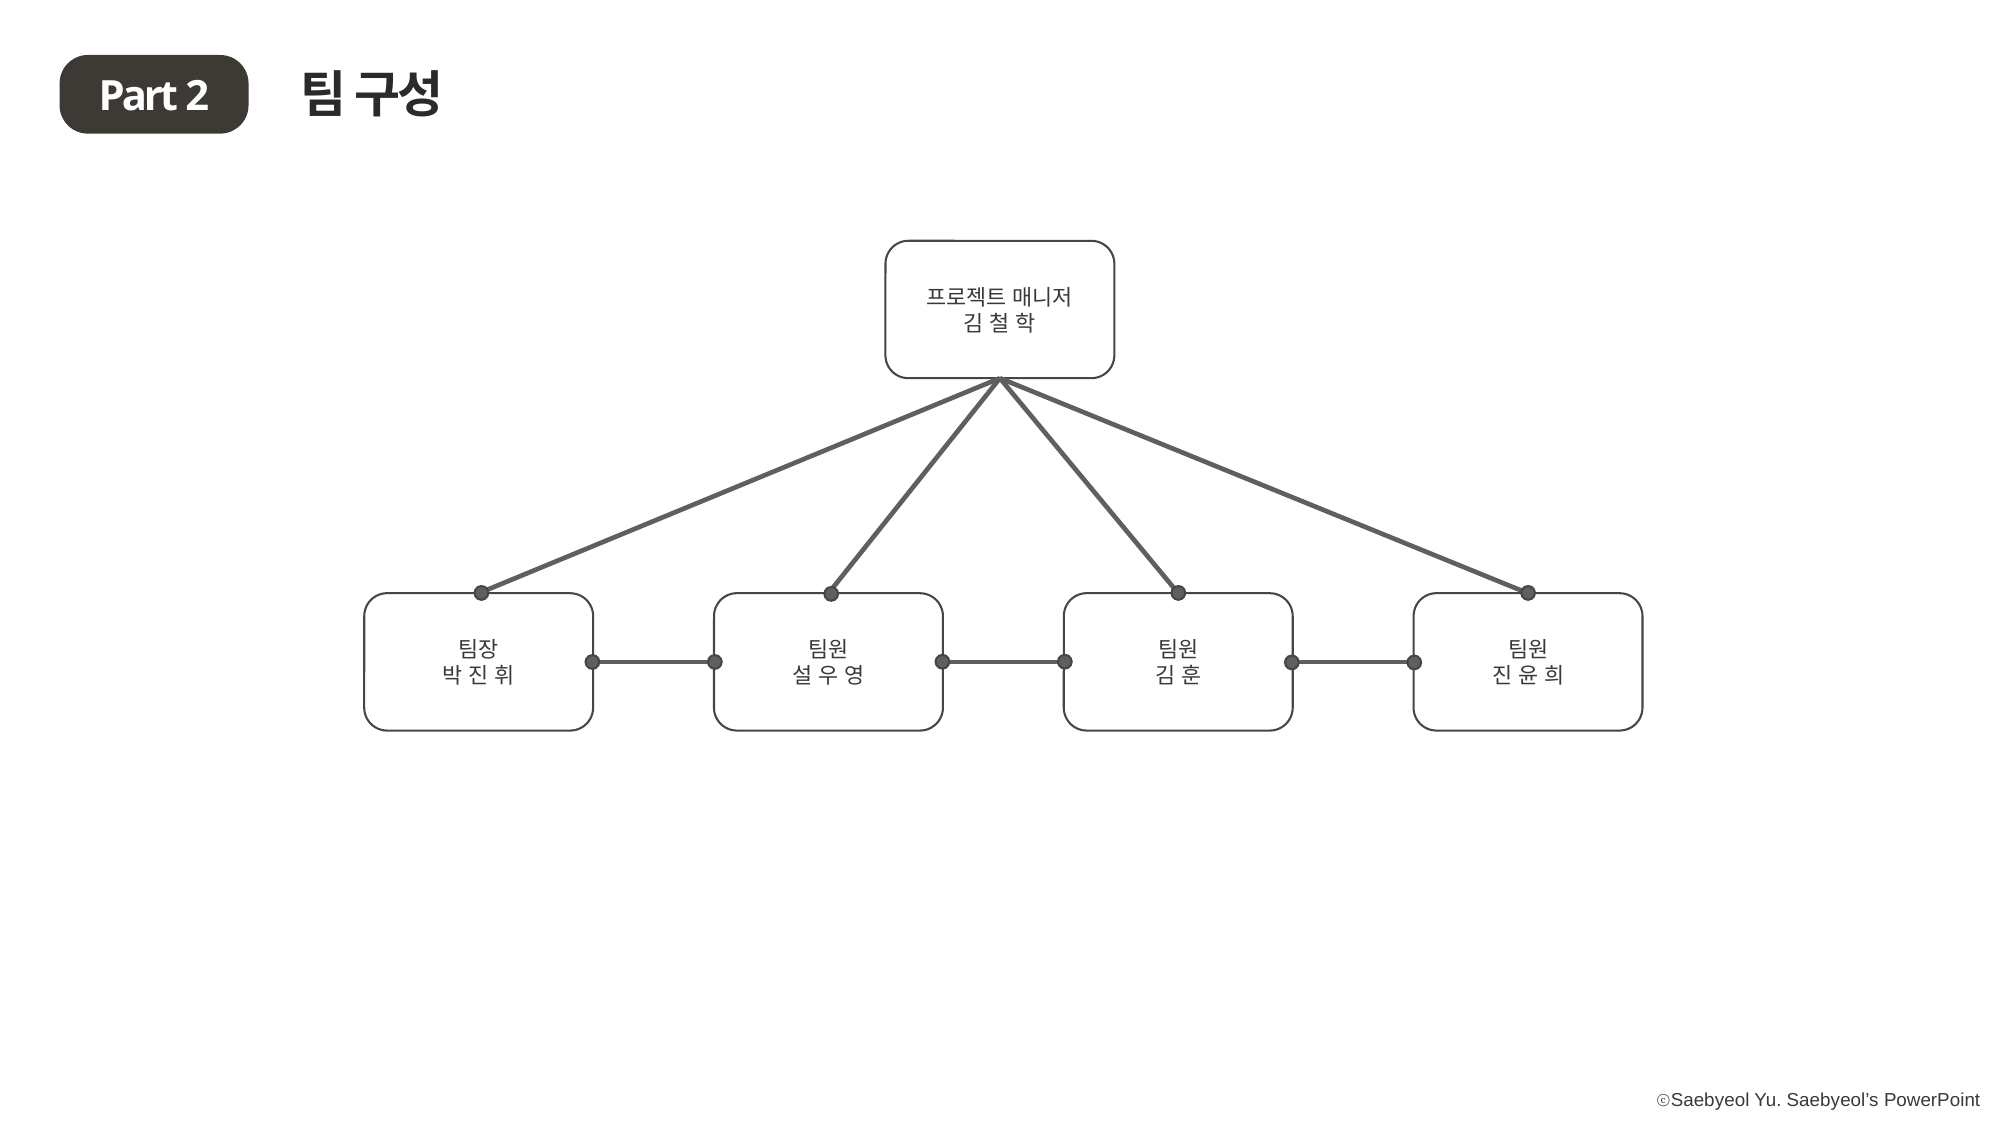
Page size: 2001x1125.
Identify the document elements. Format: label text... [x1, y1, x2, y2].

text_box [823, 594, 840, 602]
text_box 팀 구성 [285, 54, 459, 130]
text_box [473, 585, 490, 601]
text_box 프로젝트 매니저 김 철 학 [884, 239, 1116, 378]
text_box [1283, 654, 1300, 671]
text_box [1056, 653, 1073, 670]
text_box 팀원 진 윤 희 [1412, 592, 1644, 732]
text_box Part 2 [83, 61, 225, 127]
text_box [934, 653, 951, 670]
text_box [1406, 654, 1423, 671]
text_box [1170, 594, 1187, 601]
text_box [999, 378, 1529, 594]
text_box [706, 654, 723, 670]
text_box 팀장 박 진 휘 [363, 592, 595, 732]
text_box [1520, 585, 1537, 601]
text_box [828, 378, 999, 594]
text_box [478, 378, 828, 594]
text_box [58, 53, 250, 135]
text_box 팀원 김 훈 [1062, 594, 1294, 732]
text_box 팀원 설 우 영 [712, 594, 944, 732]
text_box [584, 654, 601, 670]
